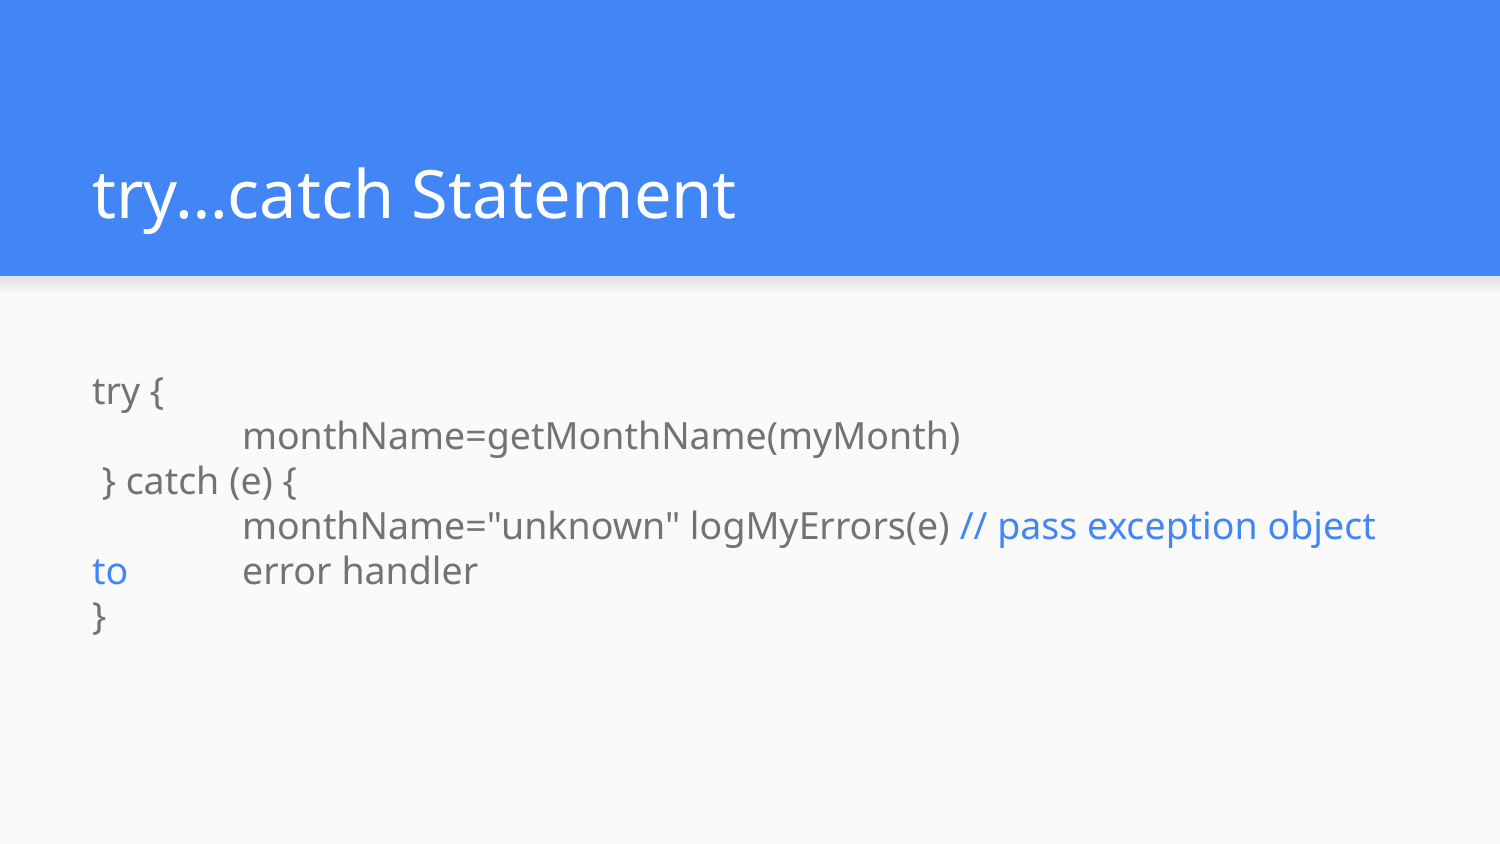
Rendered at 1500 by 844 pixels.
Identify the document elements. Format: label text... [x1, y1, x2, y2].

text_box try { monthName=getMonthName(myMonth) } catch (e) { monthName="unknown" logMyErrors(e) // pass exception object to error handler } [77, 359, 1402, 679]
title try…catch Statement [77, 121, 1427, 248]
